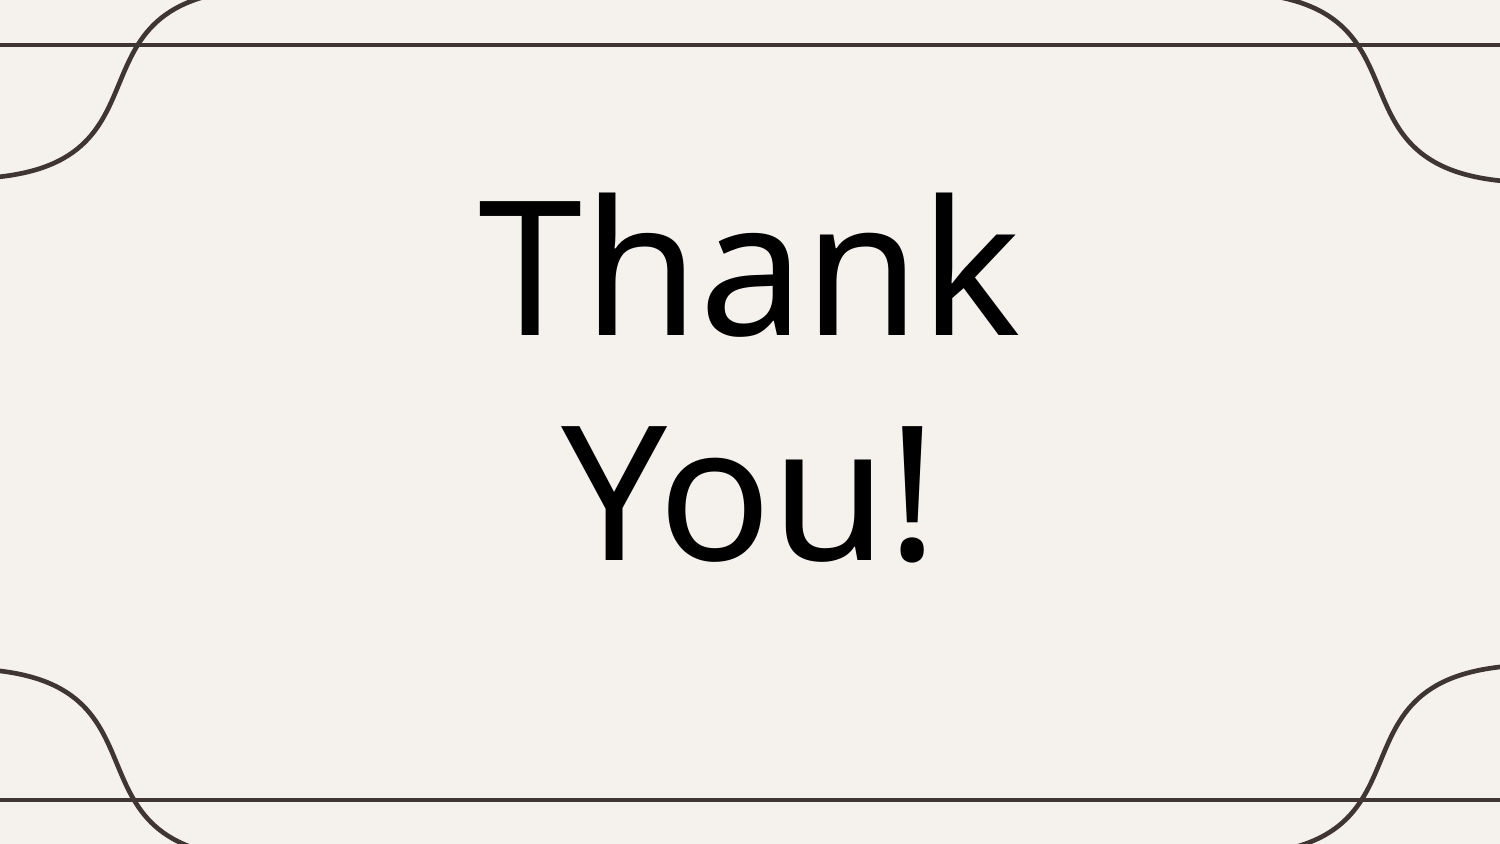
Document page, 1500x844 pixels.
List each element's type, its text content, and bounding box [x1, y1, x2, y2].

title Thank You! [406, 297, 1094, 449]
